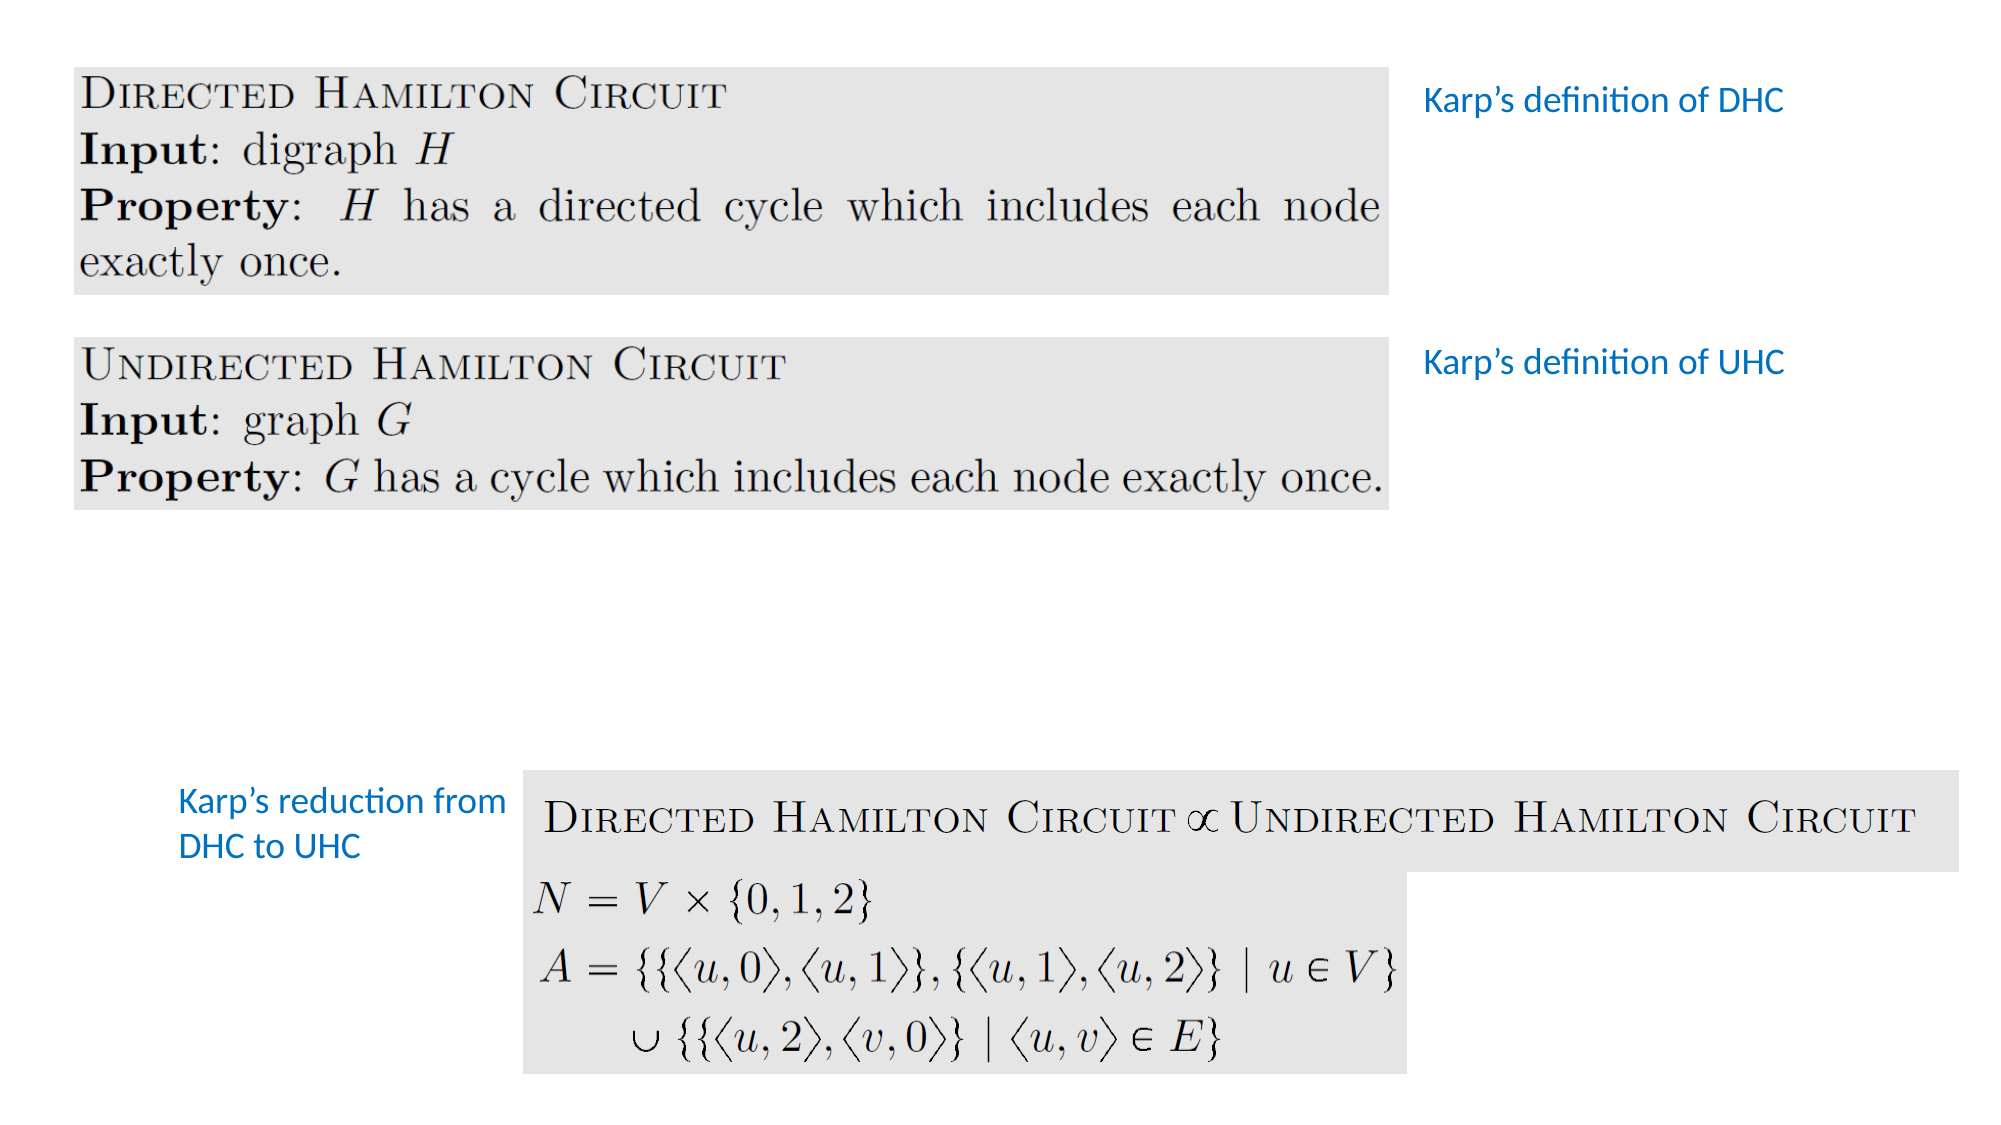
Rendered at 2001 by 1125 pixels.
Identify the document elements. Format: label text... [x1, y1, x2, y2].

picture [74, 67, 1389, 296]
text_box Karp’s definition of UHC [1408, 329, 1801, 390]
picture [74, 337, 1389, 510]
text_box Karp’s reduction from DHC to UHC [163, 768, 546, 874]
text_box Karp’s definition of DHC [1408, 67, 1800, 128]
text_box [523, 770, 1959, 1074]
